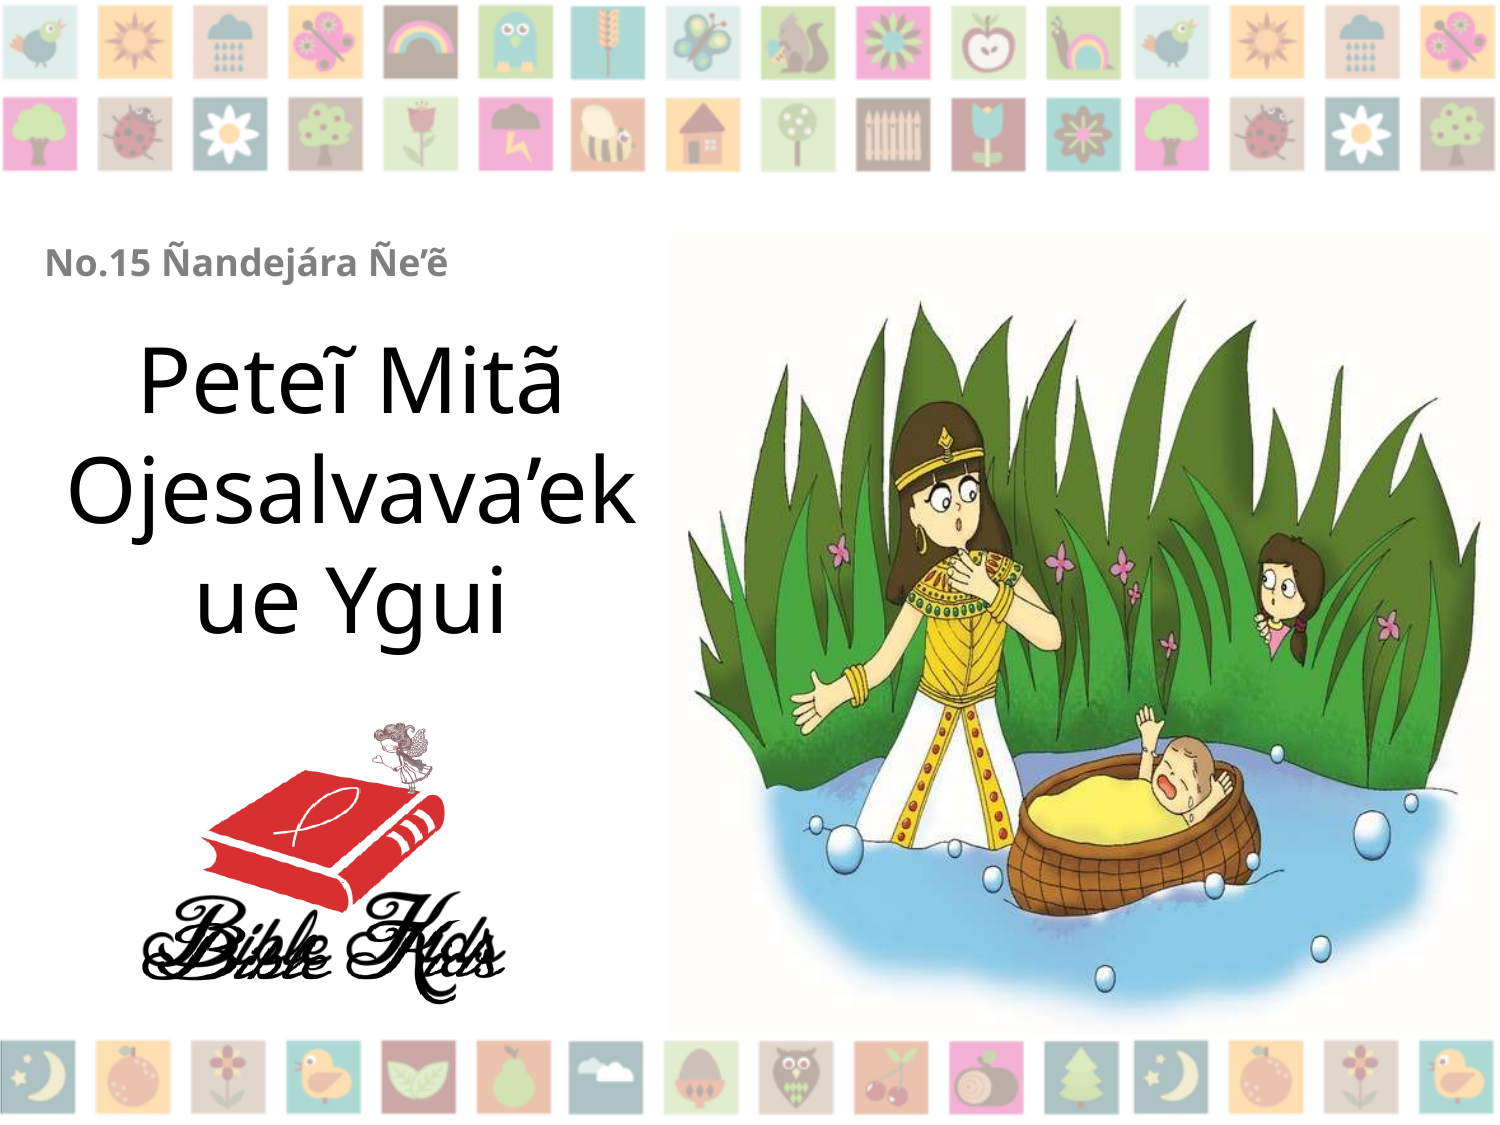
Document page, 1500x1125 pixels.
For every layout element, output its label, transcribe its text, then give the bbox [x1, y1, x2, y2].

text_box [0, 3, 1500, 181]
text_box Peteĩ Mitã Ojesalvava’ekue Ygui [29, 314, 663, 659]
text_box No.15 Ñandejára Ñe’ẽ [29, 231, 514, 292]
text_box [0, 1028, 1500, 1118]
picture [668, 233, 1495, 1036]
picture [117, 692, 544, 1027]
